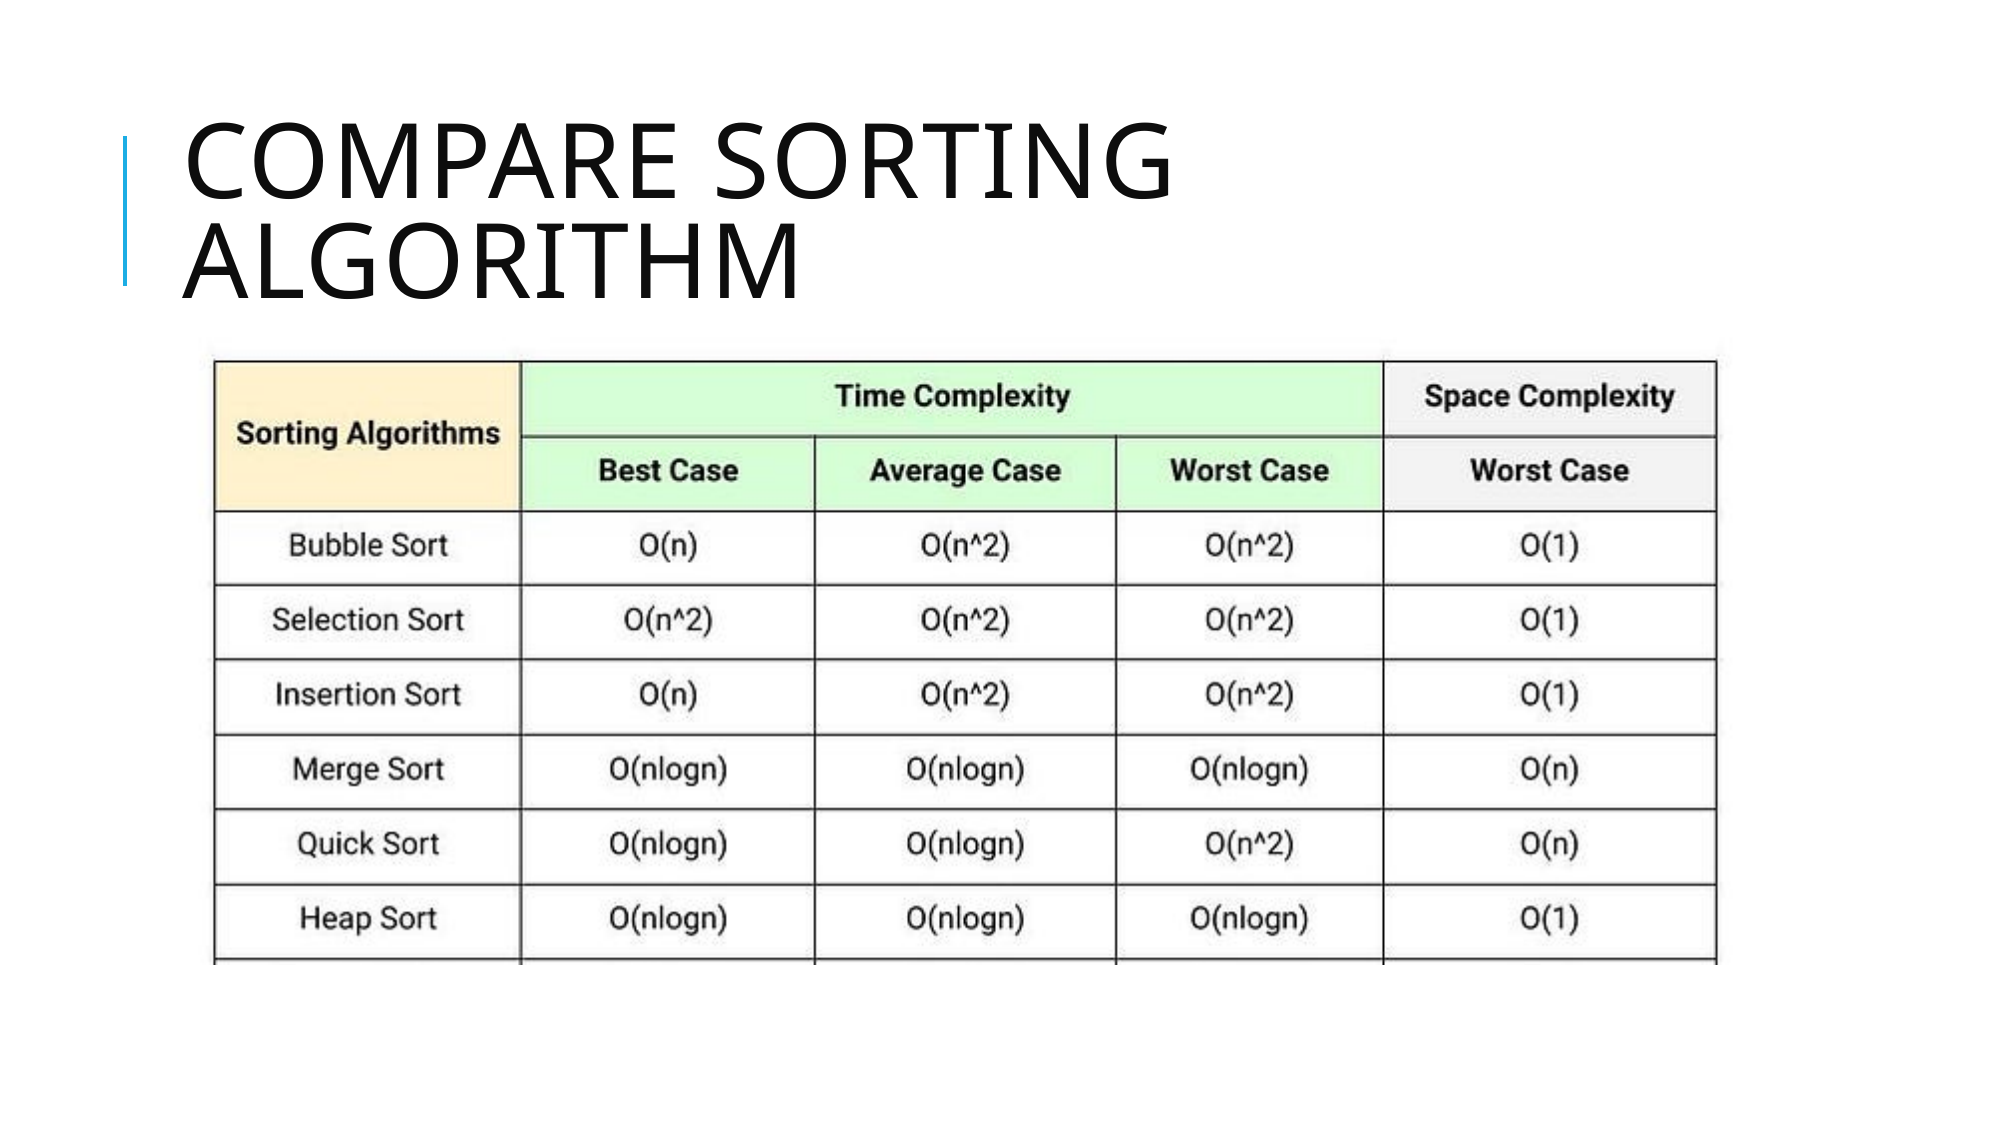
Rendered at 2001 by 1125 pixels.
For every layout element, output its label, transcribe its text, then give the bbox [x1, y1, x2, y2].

title Compare sorting algorithm [168, 96, 1763, 320]
picture [167, 323, 1764, 965]
